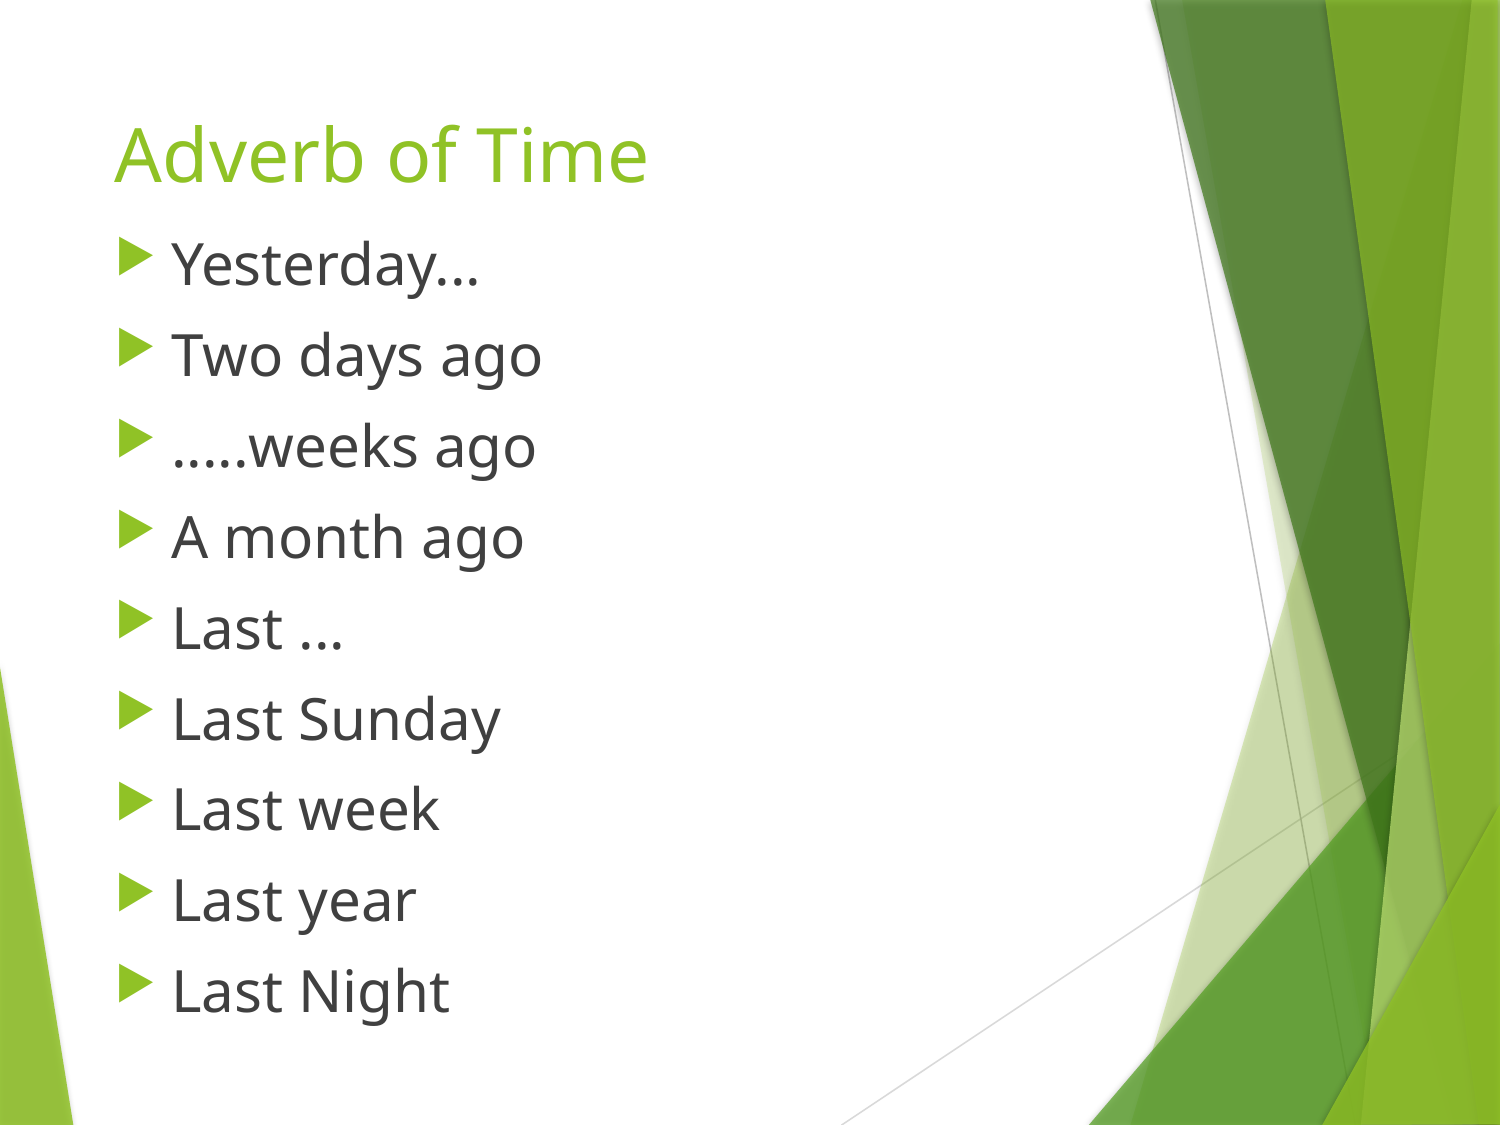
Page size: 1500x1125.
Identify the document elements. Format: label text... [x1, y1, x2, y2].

title Adverb of Time [99, 99, 1142, 219]
list Yesterday... Two days ago .....weeks ago A month ago Last ... Last Sunday Last week Last year Last Night [99, 219, 1142, 1025]
